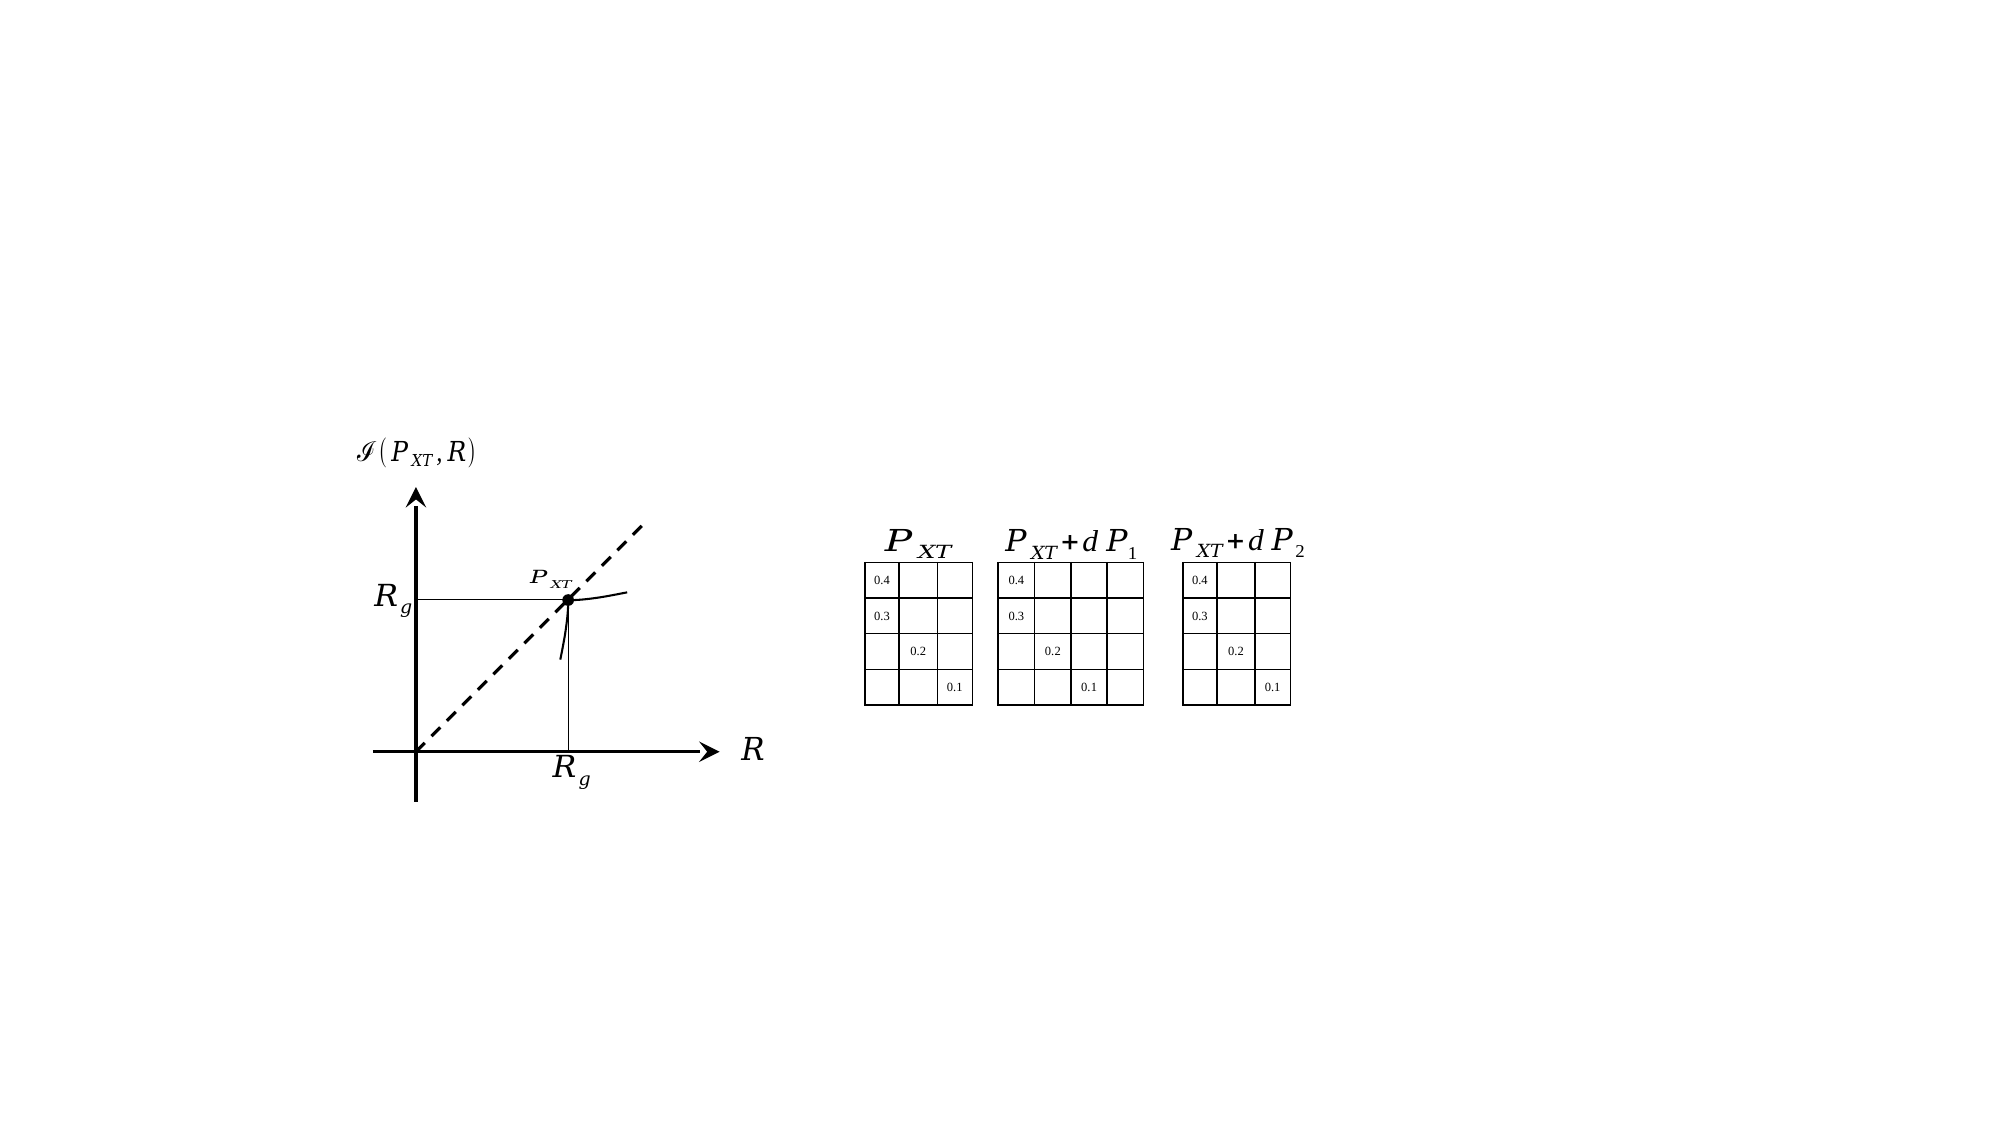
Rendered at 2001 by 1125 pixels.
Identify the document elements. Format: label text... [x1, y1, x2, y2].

table_header [900, 563, 937, 597]
table_header [938, 563, 972, 597]
table_cell [900, 670, 937, 704]
table_cell [866, 670, 898, 704]
table_cell [938, 599, 972, 633]
table_header 0.4 [866, 563, 898, 597]
table_cell [866, 634, 898, 669]
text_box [415, 523, 645, 752]
table_cell [938, 634, 972, 669]
table_cell [900, 599, 937, 633]
table_cell 0.1 [938, 670, 972, 704]
table_cell 0.3 [866, 599, 898, 633]
table_cell 0.2 [900, 634, 937, 669]
